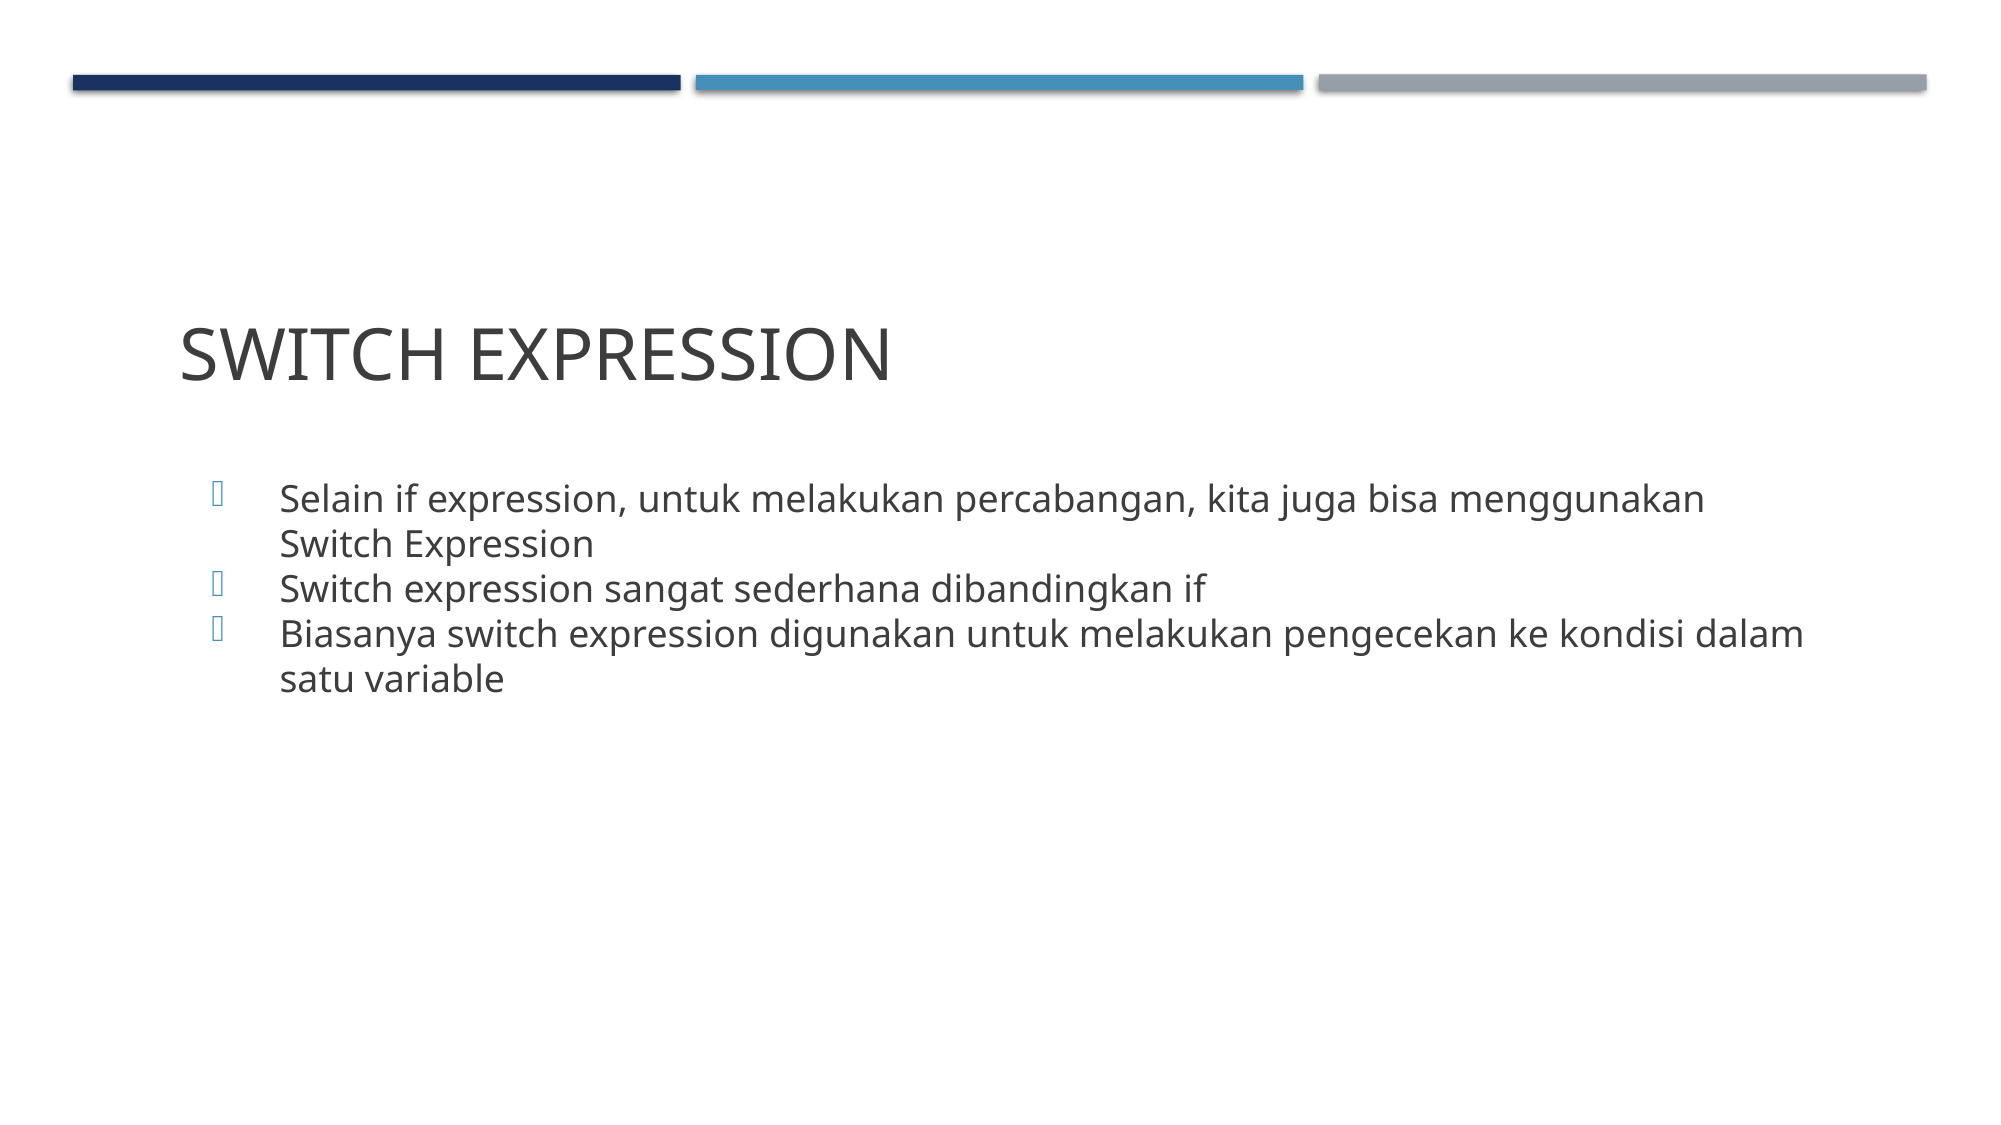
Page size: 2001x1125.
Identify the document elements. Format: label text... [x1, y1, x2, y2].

title Switch Expression [159, 288, 1842, 406]
list Selain if expression, untuk melakukan percabangan, kita juga bisa menggunakan Switch Expression Switch expression sangat sederhana dibandingkan if Biasanya switch expression digunakan untuk melakukan pengecekan ke kondisi dalam satu variable [159, 454, 1842, 950]
